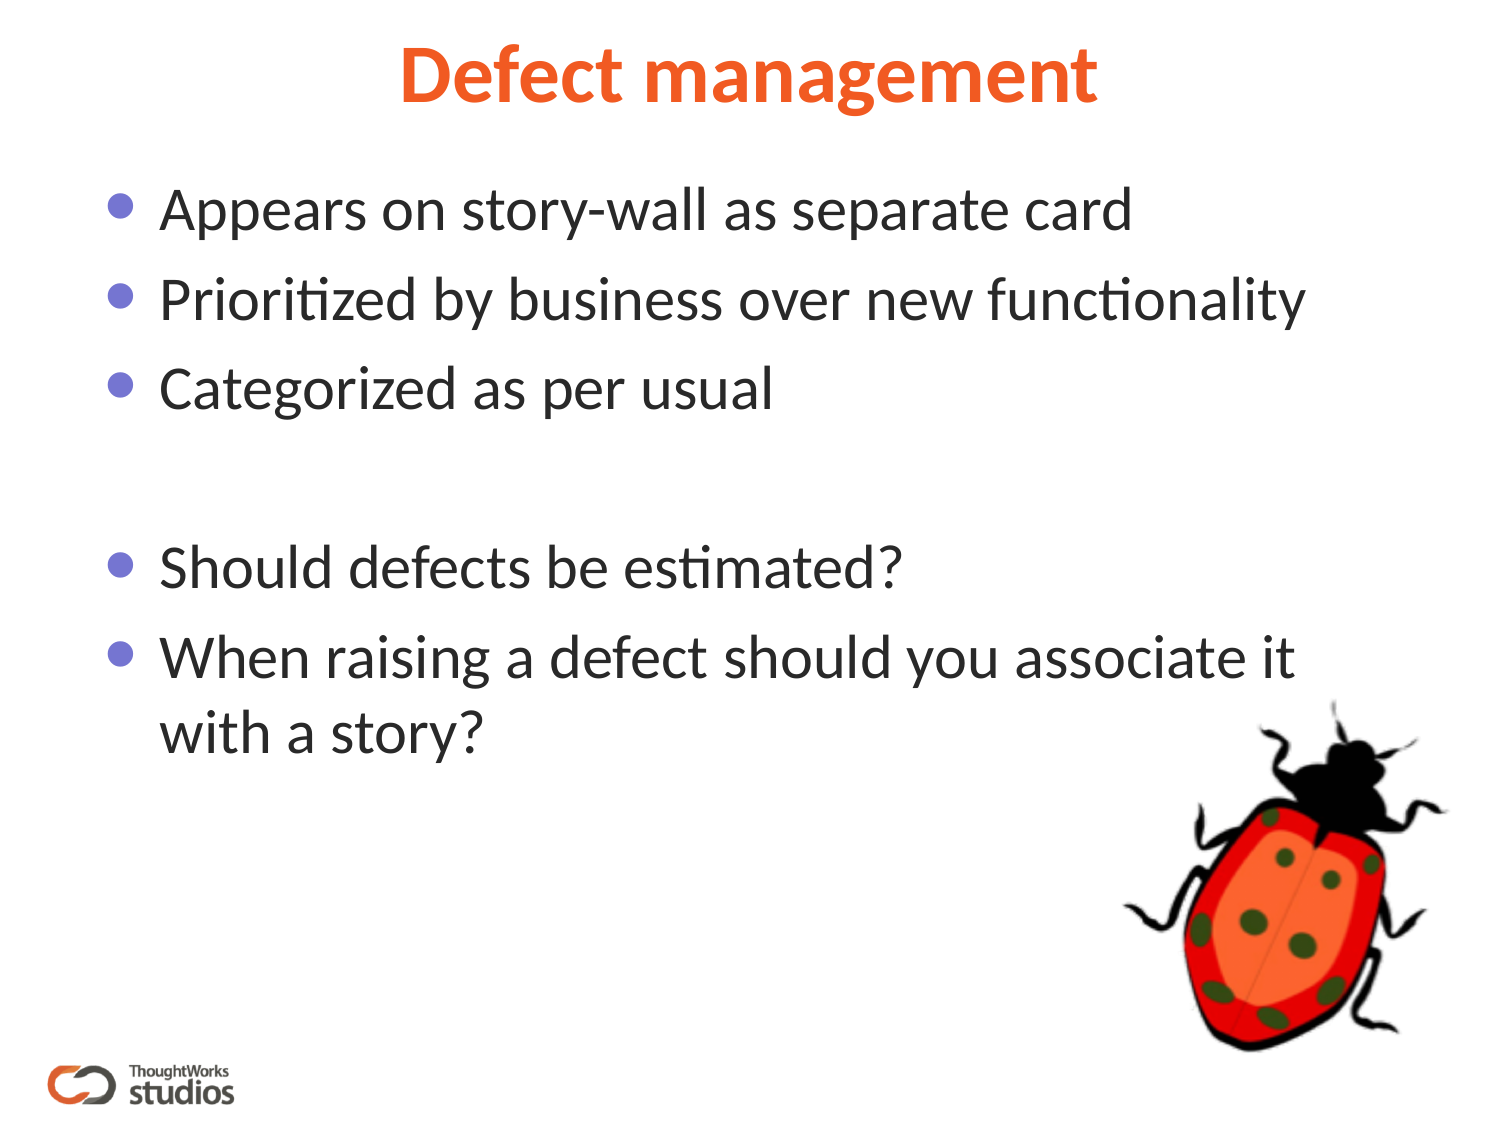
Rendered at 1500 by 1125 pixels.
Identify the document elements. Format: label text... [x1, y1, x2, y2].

list Appears on story-wall as separate card Prioritized by business over new functionality Categorized as per usual Should defects be estimated? When raising a defect should you associate it with a story? [99, 163, 1405, 1022]
picture [46, 1063, 235, 1105]
title Defect management [60, 0, 1440, 138]
picture [1106, 696, 1465, 1058]
